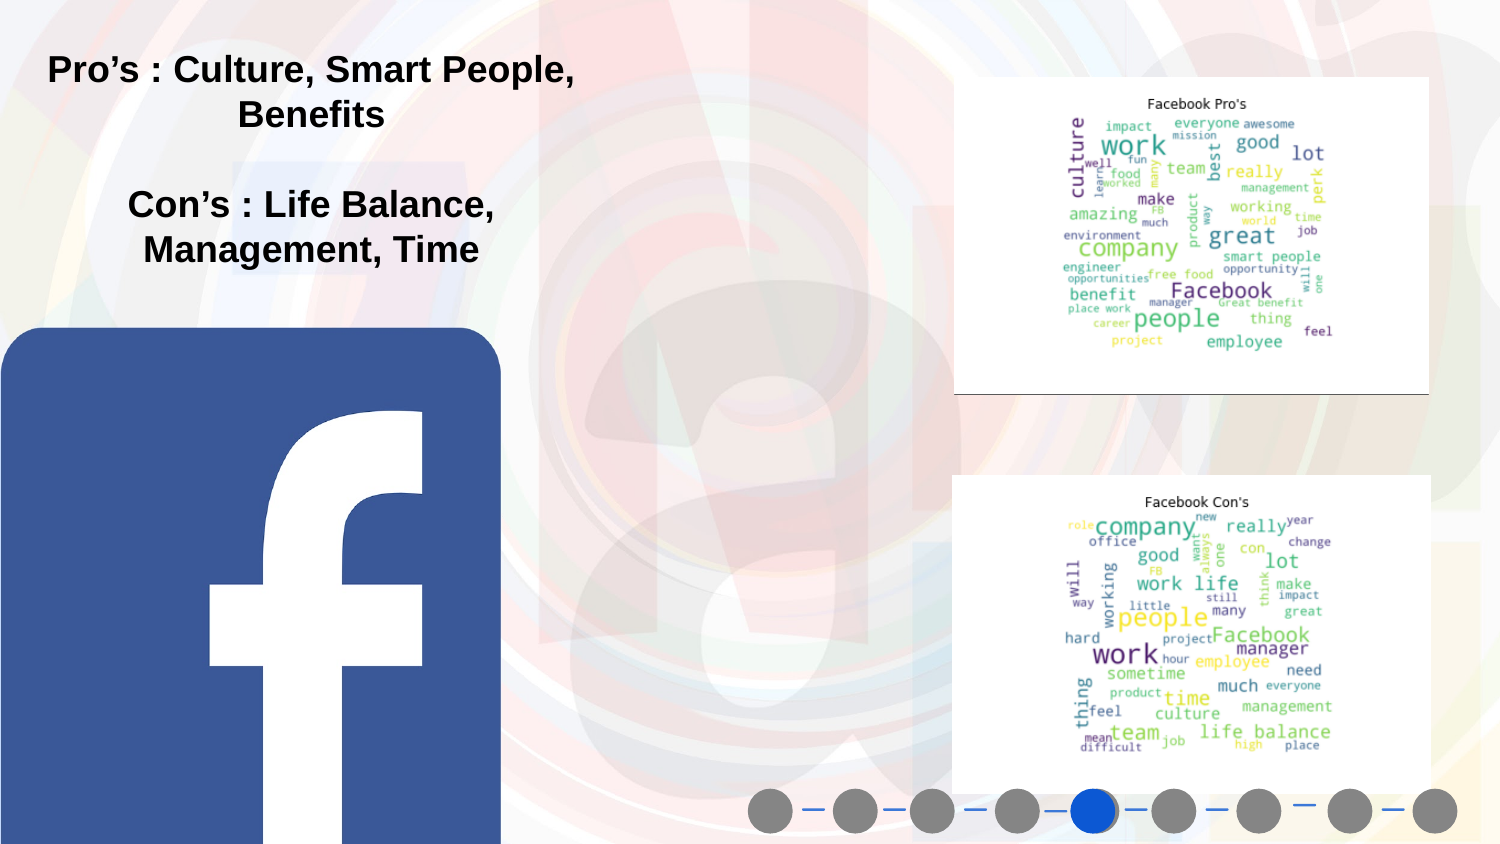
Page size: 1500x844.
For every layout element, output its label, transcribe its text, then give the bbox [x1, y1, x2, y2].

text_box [750, 791, 1279, 831]
text_box Pro’s : Culture, Smart People, Benefits Con’s : Life Balance, Management, Time [21, 30, 602, 299]
text_box [1293, 803, 1317, 807]
picture [0, 0, 1500, 844]
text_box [1330, 791, 1455, 831]
